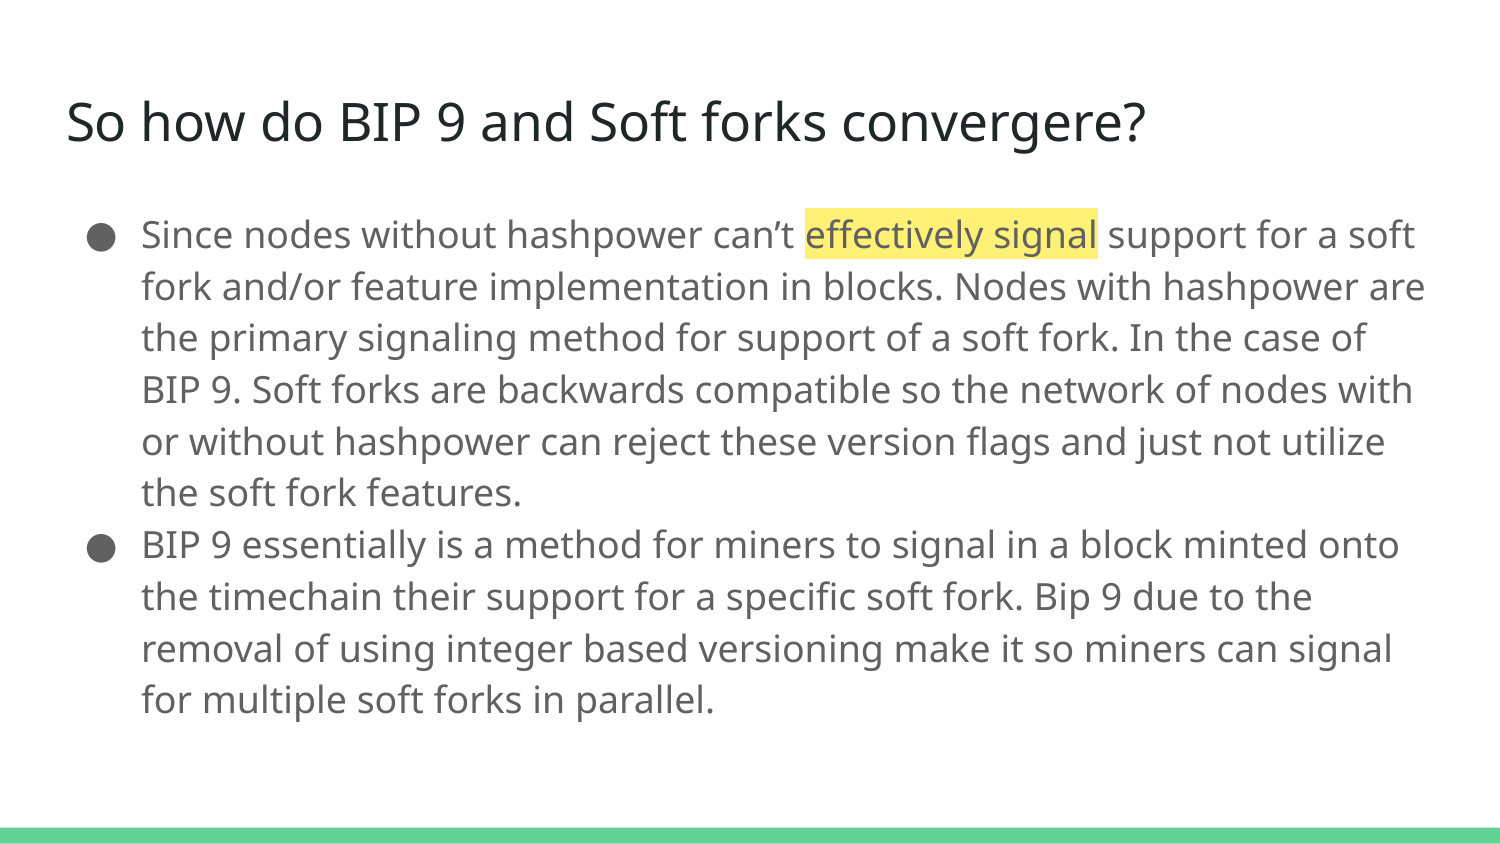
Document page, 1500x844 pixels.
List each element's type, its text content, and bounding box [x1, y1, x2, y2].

title So how do BIP 9 and Soft forks convergere? [51, 72, 1449, 167]
list Since nodes without hashpower can’t effectively signal support for a soft fork and/or feature implementation in blocks. Nodes with hashpower are the primary signaling method for support of a soft fork. In the case of BIP 9. Soft forks are backwards compatible so the network of nodes with or without hashpower can reject these version flags and just not utilize the soft fork features. BIP 9 essentially is a method for miners to signal in a block minted onto the timechain their support for a specific soft fork. Bip 9 due to the removal of using integer based versioning make it so miners can signal for multiple soft forks in parallel. [51, 189, 1449, 750]
